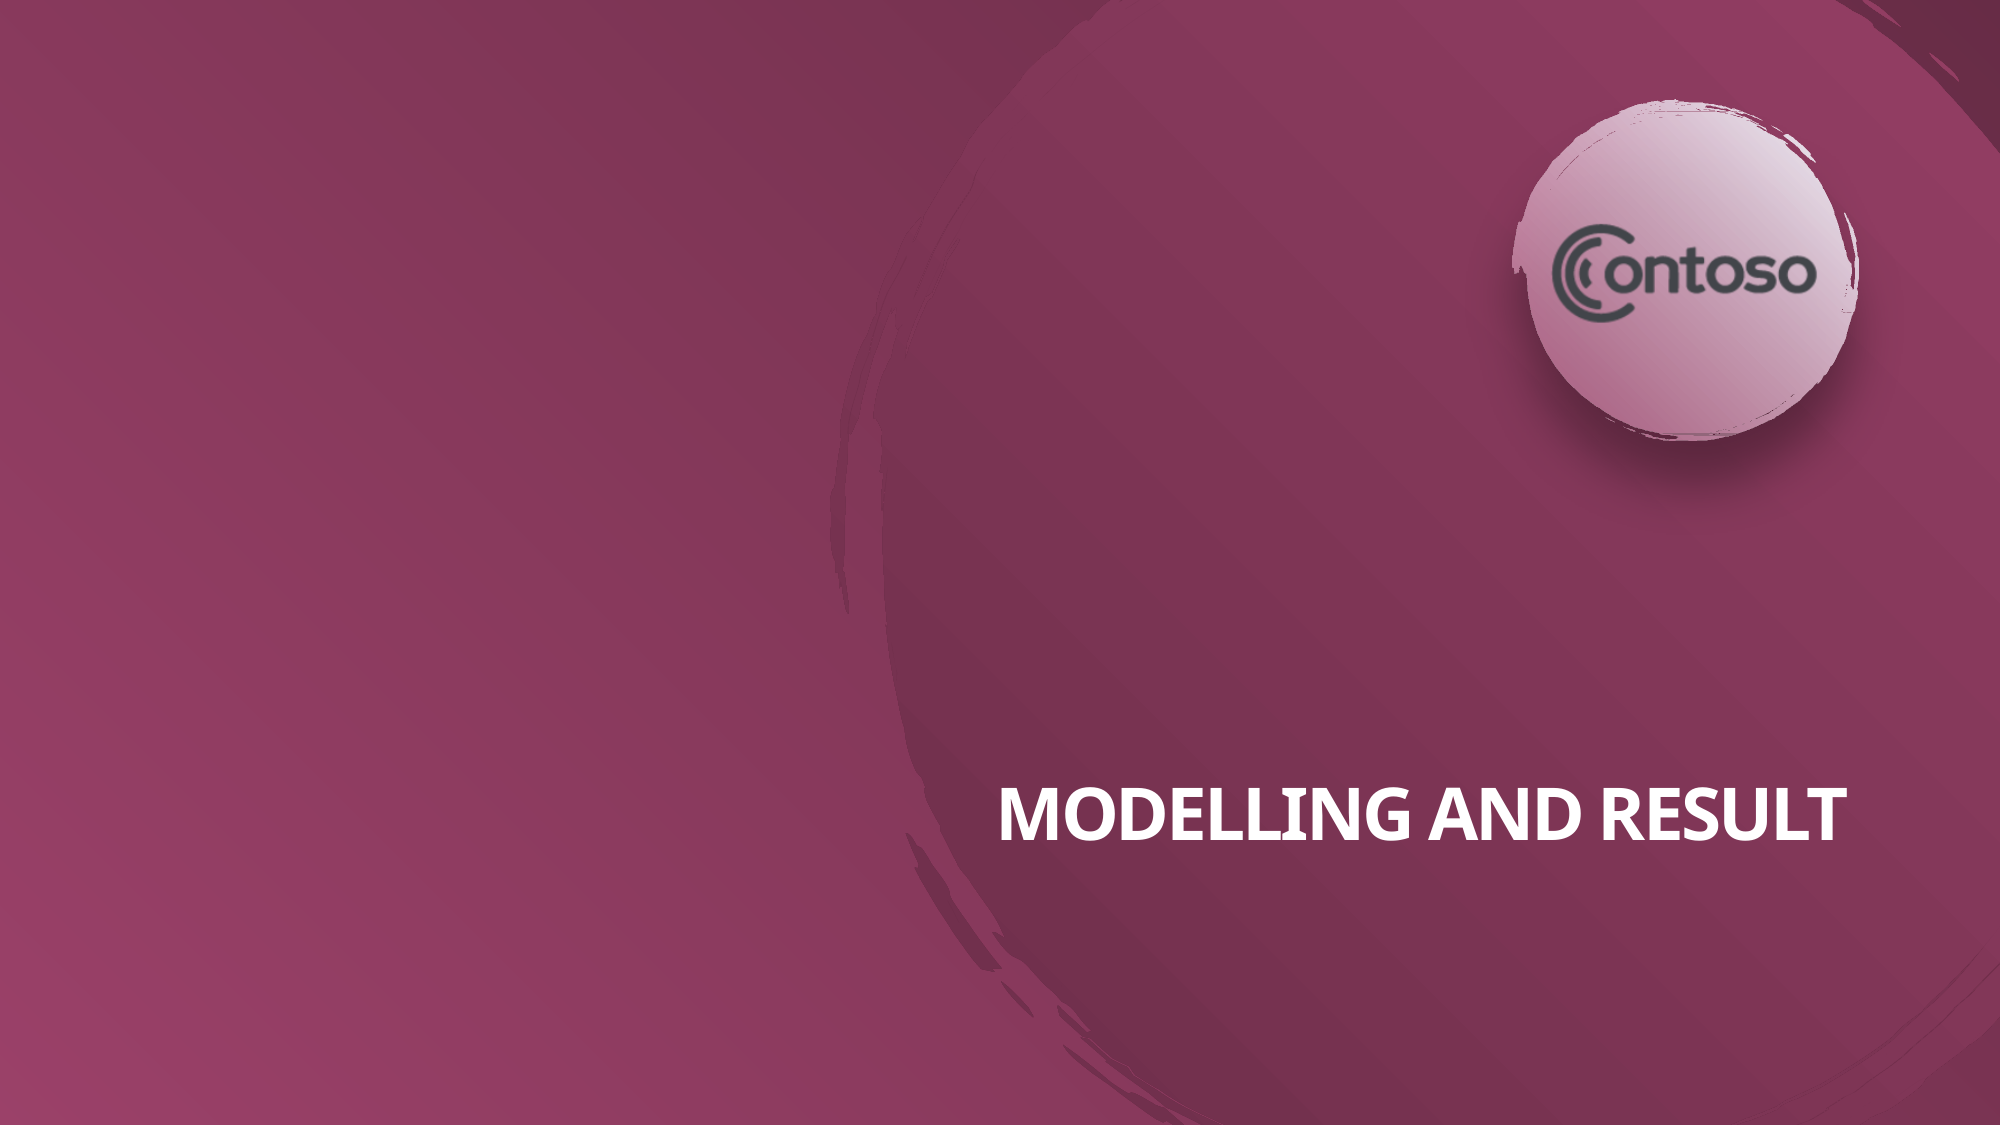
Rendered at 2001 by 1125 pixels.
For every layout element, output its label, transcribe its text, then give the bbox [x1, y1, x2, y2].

picture [1542, 215, 1826, 325]
title MODELLING AND RESULT [780, 514, 1849, 856]
text_box [1511, 98, 1860, 442]
